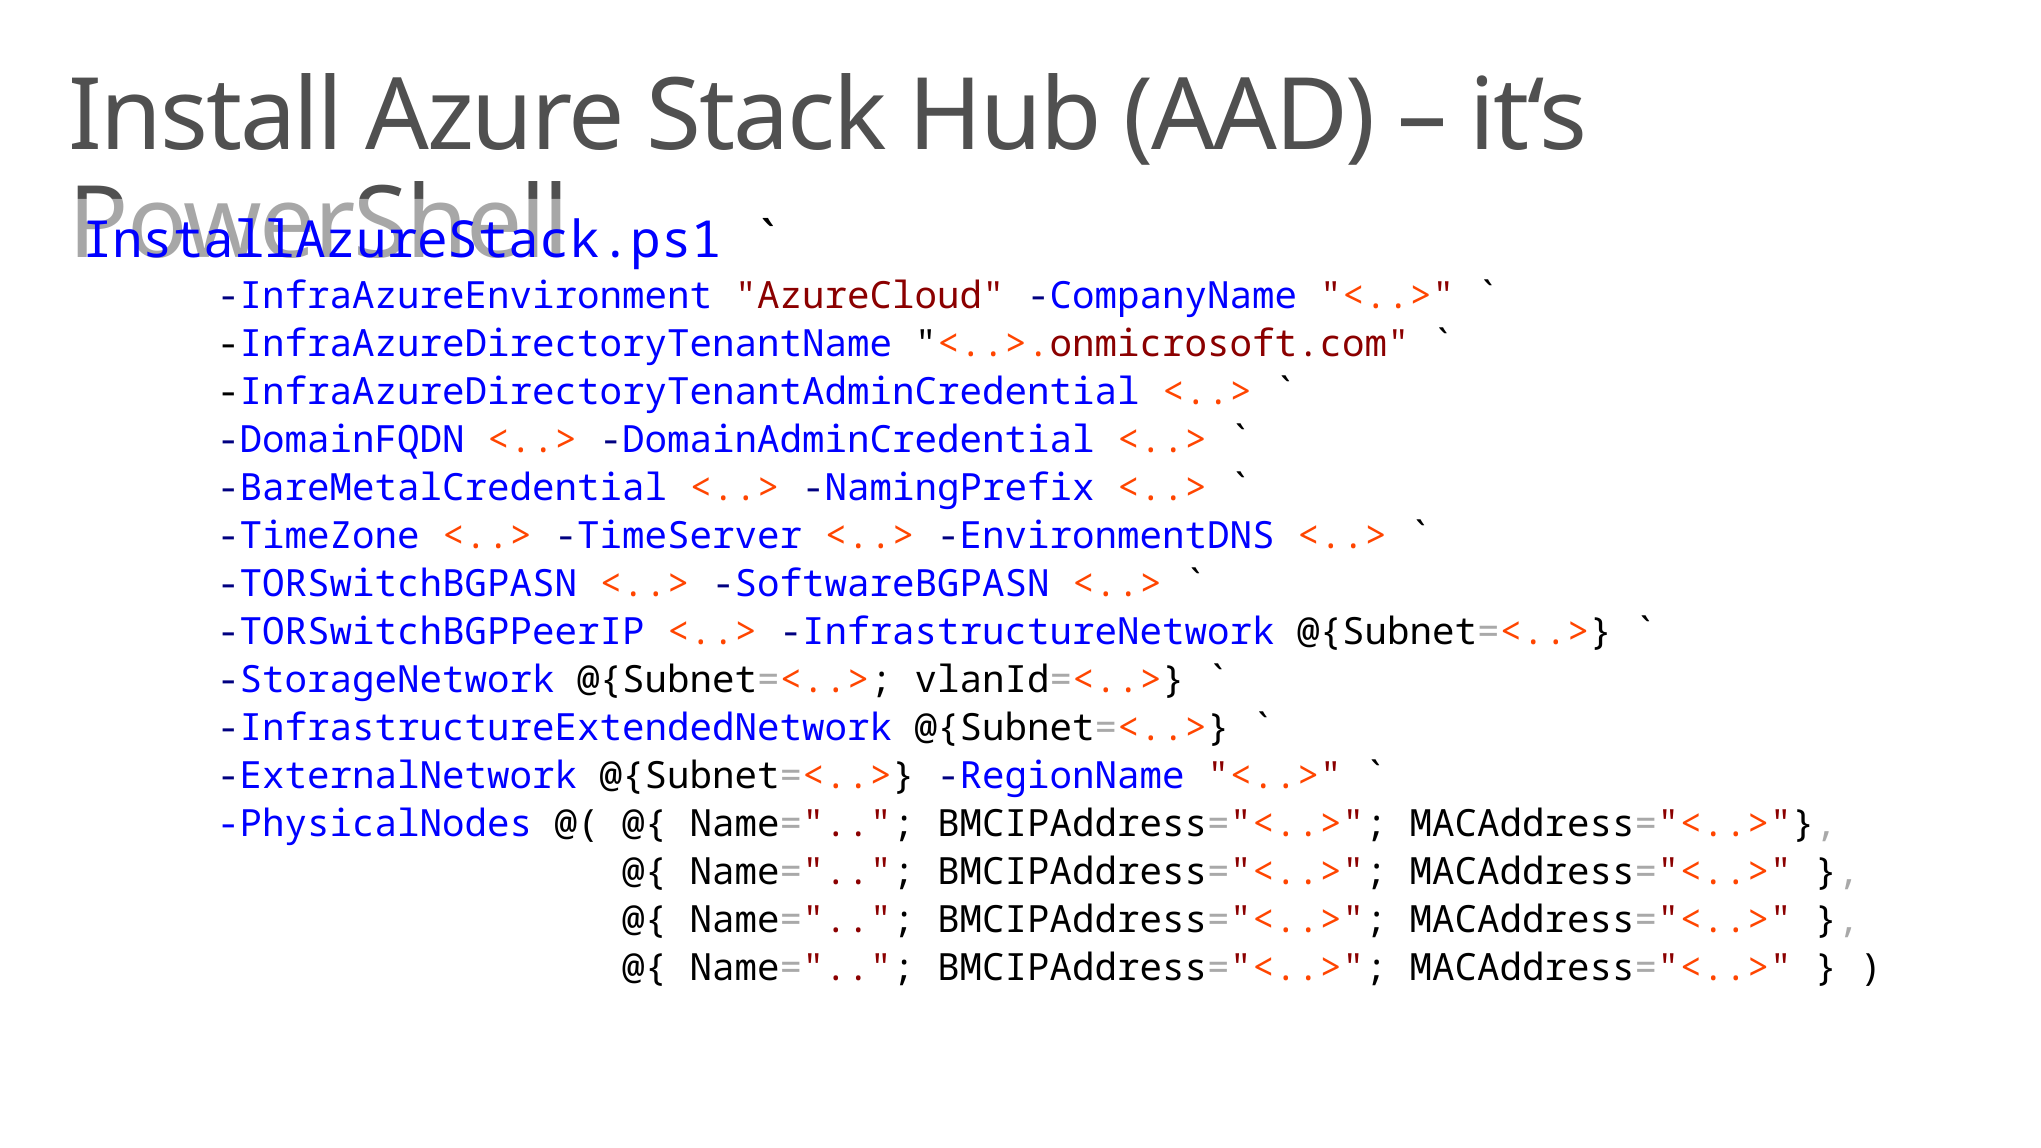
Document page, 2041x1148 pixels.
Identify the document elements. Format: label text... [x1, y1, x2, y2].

list InstallAzureStack.ps1 ` -InfraAzureEnvironment "AzureCloud" -CompanyName "<..>" ` -InfraAzureDirectoryTenantName "<..>.onmicrosoft.com" ` -InfraAzureDirectoryTenantAdminCredential <..> ` -DomainFQDN <..> -DomainAdminCredential <..> ` -BareMetalCredential <..> -NamingPrefix <..> ` -TimeZone <..> -TimeServer <..> -EnvironmentDNS <..> ` -TORSwitchBGPASN <..> -SoftwareBGPASN <..> ` -TORSwitchBGPPeerIP <..> -InfrastructureNetwork @{Subnet=<..>} ` -StorageNetwork @{Subnet=<..>; vlanId=<..>} ` -InfrastructureExtendedNetwork @{Subnet=<..>} ` -ExternalNetwork @{Subnet=<..>} -RegionName "<..>" ` -PhysicalNodes @( @{ Name=".."; BMCIPAddress="<..>"; MACAddress="<..>"}, @{ Name=".."; BMCIPAddress="<..>"; MACAddress="<..>" }, @{ Name=".."; BMCIPAddress="<..>"; MACAddress="<..>" }, @{ Name=".."; BMCIPAddress="<..>"; MACAddress="<..>" } ) [58, 198, 1982, 1072]
title Install Azure Stack Hub (AAD) – it‘s PowerShell [45, 48, 1996, 199]
